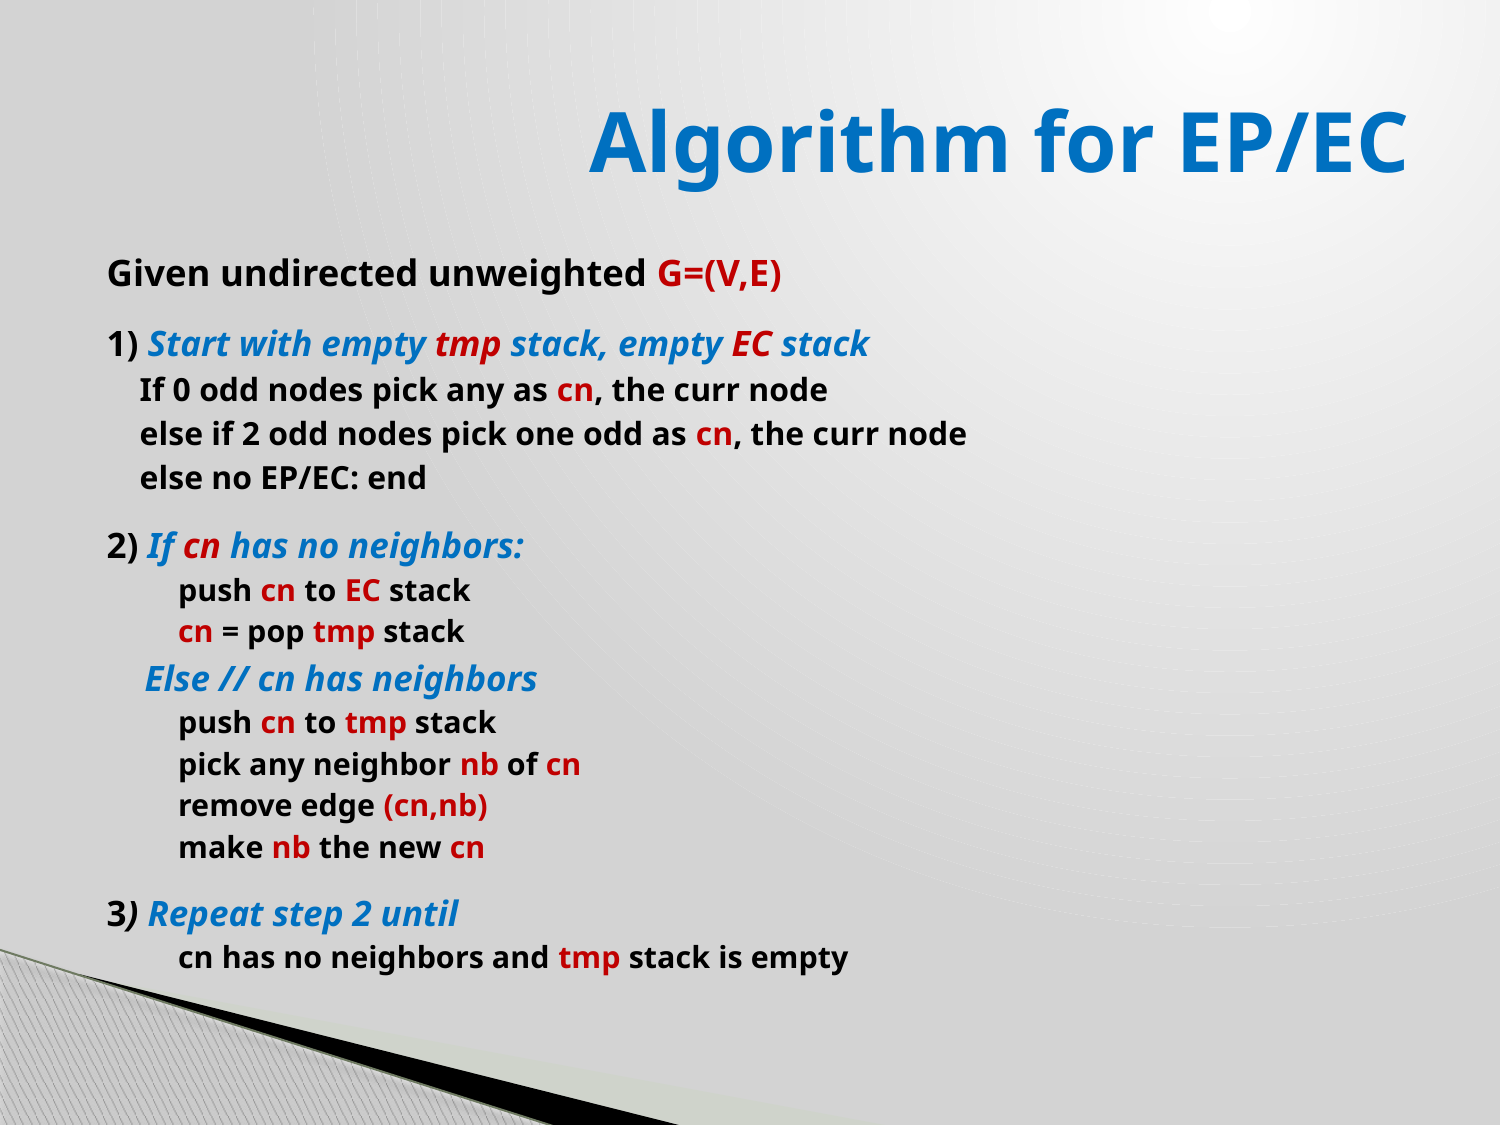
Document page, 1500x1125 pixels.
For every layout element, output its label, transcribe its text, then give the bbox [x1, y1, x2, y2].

list Given undirected unweighted G=(V,E) 1) Start with empty tmp stack, empty EC stack If 0 odd nodes pick any as cn, the curr node else if 2 odd nodes pick one odd as cn, the curr node else no EP/EC: end 2) If cn has no neighbors: push cn to EC stack cn = pop tmp stack Else // cn has neighbors push cn to tmp stack pick any neighbor nb of cn remove edge (cn,nb) make nb the new cn 3) Repeat step 2 until cn has no neighbors and tmp stack is empty [75, 243, 1425, 986]
title Algorithm for EP/EC [75, 45, 1425, 233]
